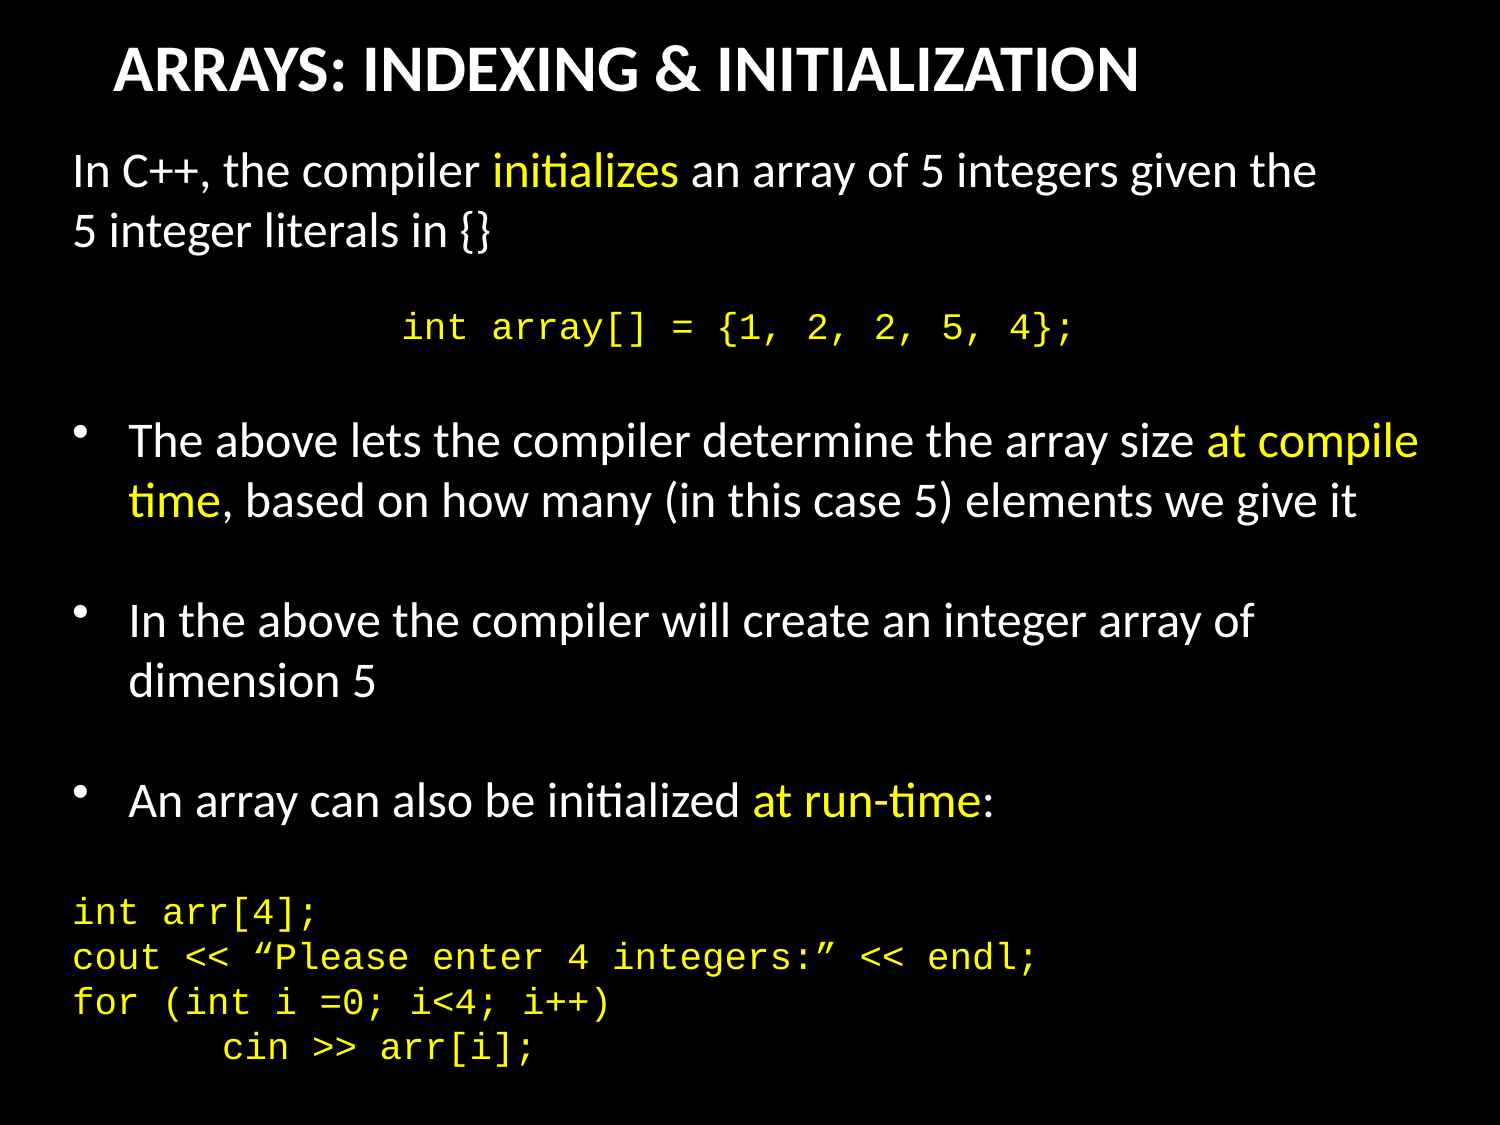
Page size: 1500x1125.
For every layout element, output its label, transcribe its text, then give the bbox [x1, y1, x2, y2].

text_box ARRAYS: INDEXING & INITIALIZATION [99, 17, 1156, 112]
text_box In C++, the compiler initializes an array of 5 integers given the 5 integer literals in {} int array[] = {1, 2, 2, 5, 4}; The above lets the compiler determine the array size at compile time, based on how many (in this case 5) elements we give it In the above the compiler will create an integer array of dimension 5 An array can also be initialized at run-time: int arr[4]; cout << “Please enter 4 integers:” << endl; for (int i =0; i<4; i++) cin >> arr[i]; [57, 130, 1444, 1076]
